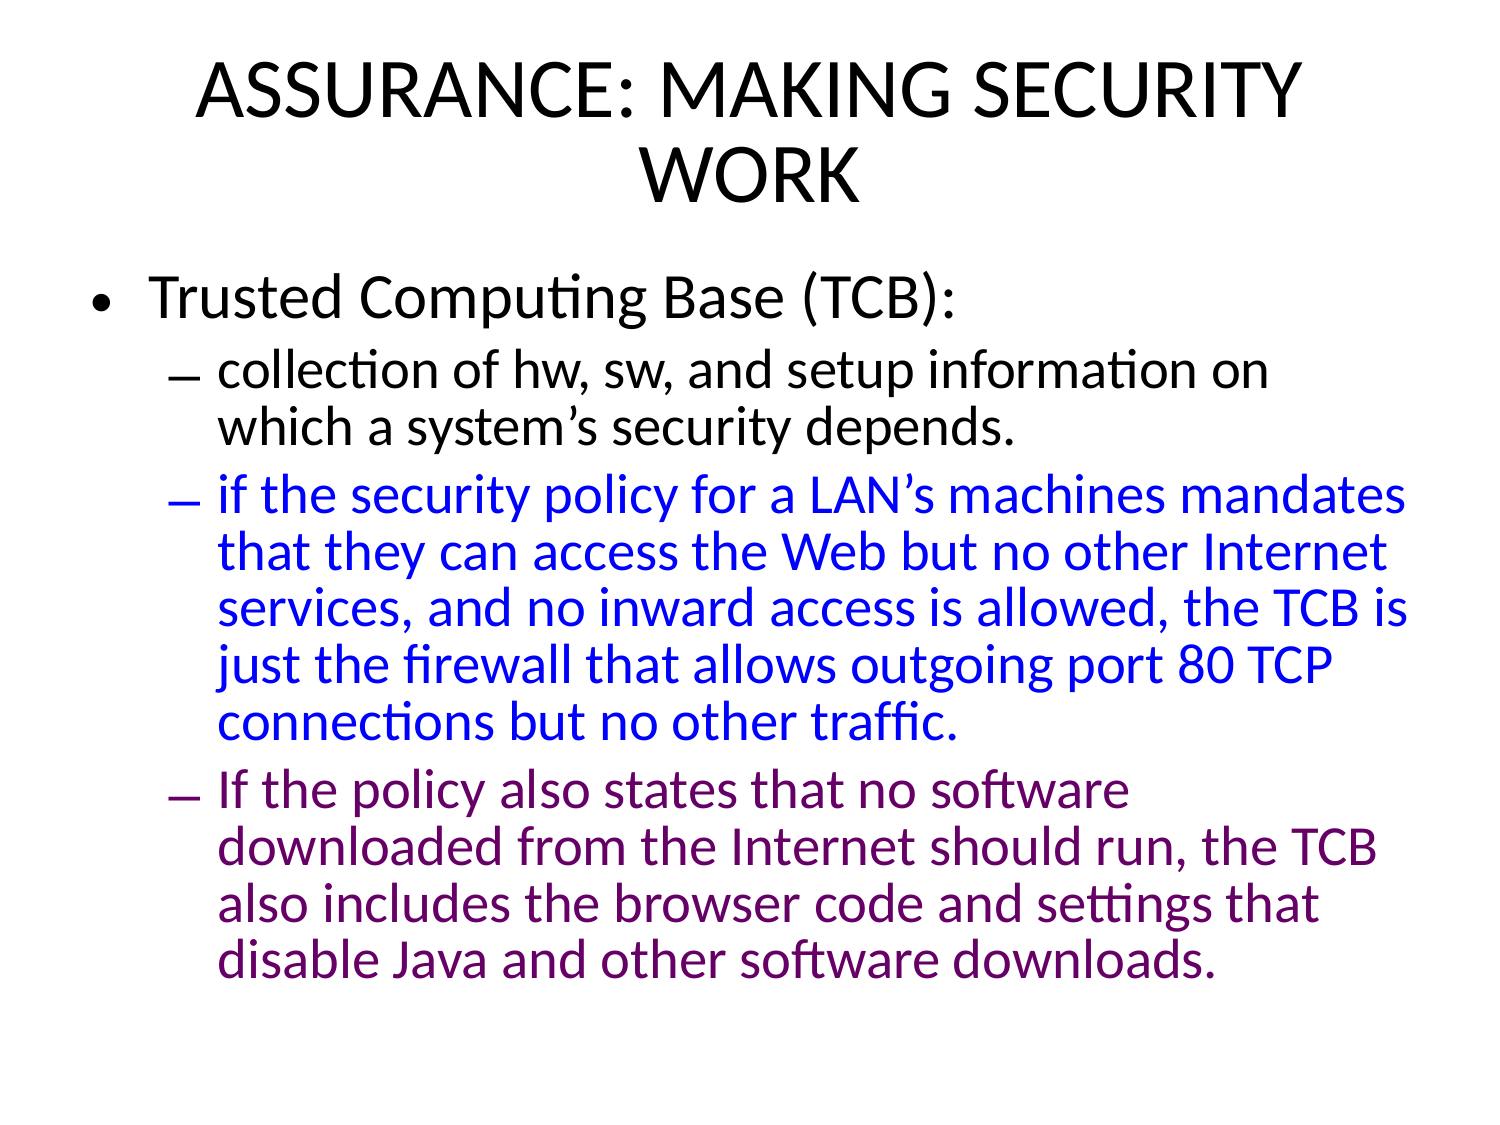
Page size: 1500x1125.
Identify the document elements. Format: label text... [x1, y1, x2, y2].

list Trusted Computing Base (TCB): collection of hw, sw, and setup information on which a system’s security depends. if the security policy for a LAN’s machines mandates that they can access the Web but no other Internet services, and no inward access is allowed, the TCB is just the ﬁrewall that allows outgoing port 80 TCP connections but no other trafﬁc. If the policy also states that no software downloaded from the Internet should run, the TCB also includes the browser code and settings that disable Java and other software downloads. [75, 262, 1425, 1005]
title ASSURANCE: MAKING SECURITY WORK [75, 45, 1425, 233]
